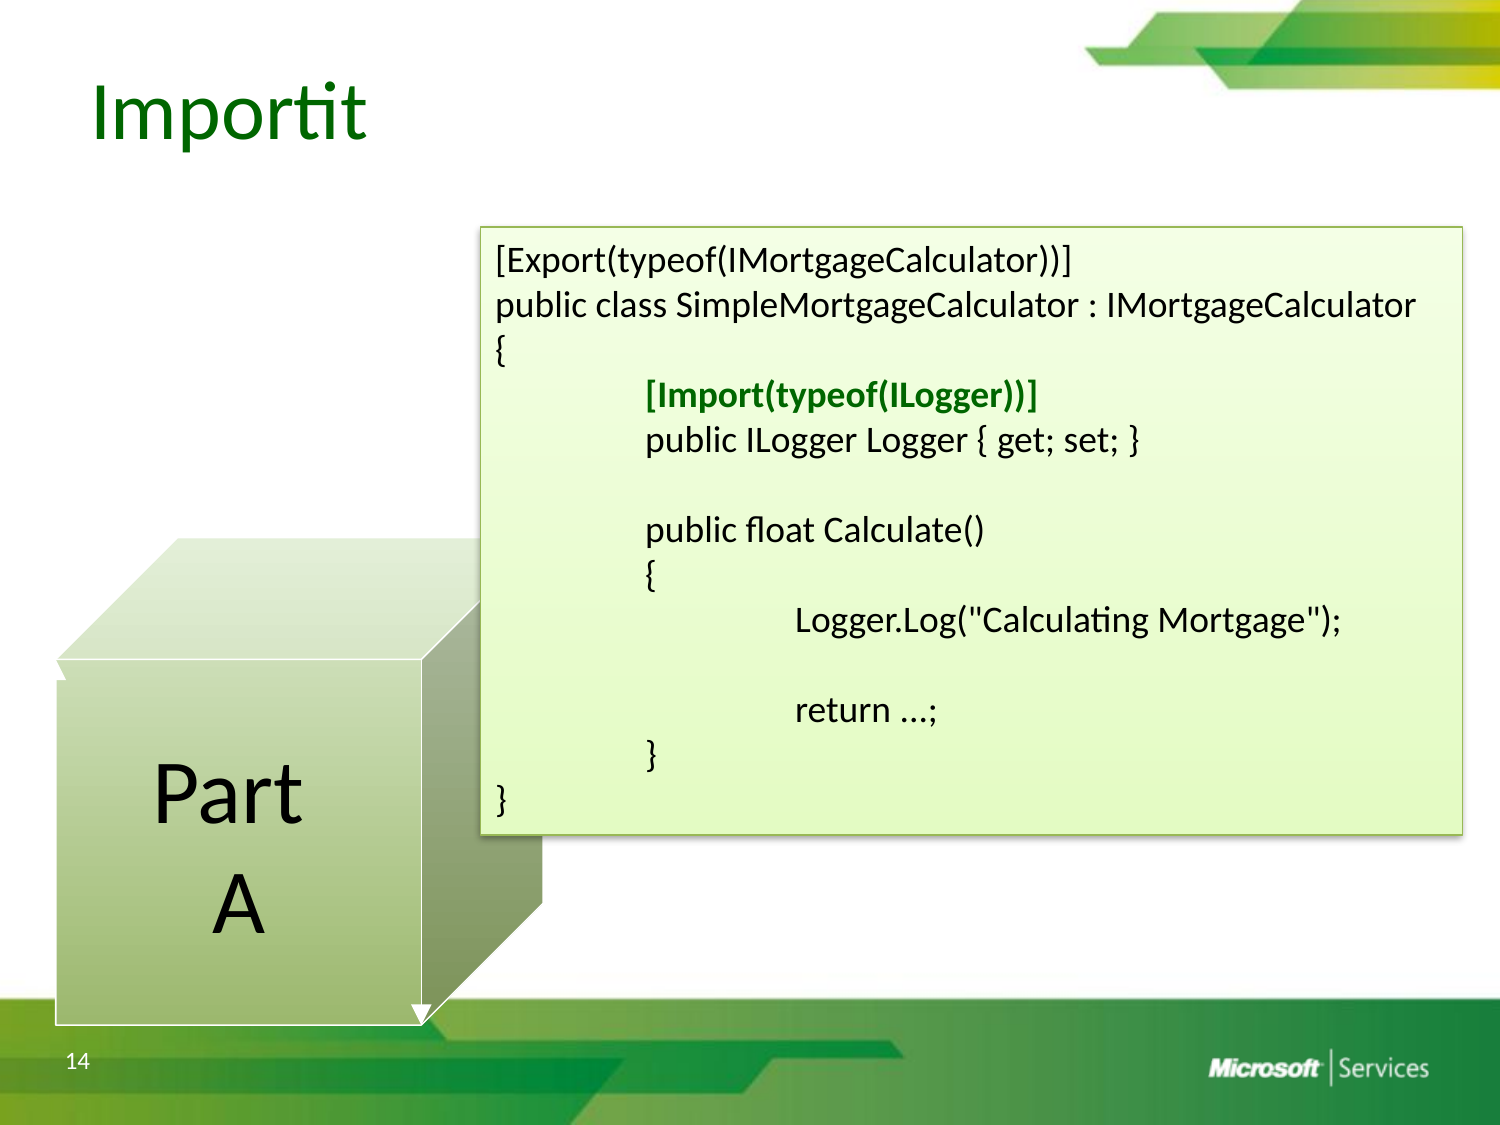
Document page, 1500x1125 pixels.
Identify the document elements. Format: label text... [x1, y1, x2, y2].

text_box [Export(typeof(IMortgageCalculator))] public class SimpleMortgageCalculator : IMortgageCalculator { [Import(typeof(ILogger))] public ILogger Logger { get; set; } public float Calculate() { Logger.Log("Calculating Mortgage"); return ...; } } [480, 226, 1463, 836]
picture [0, 0, 1500, 1125]
text_box Part A [45, 537, 544, 1026]
title Importit… [75, 12, 1425, 200]
